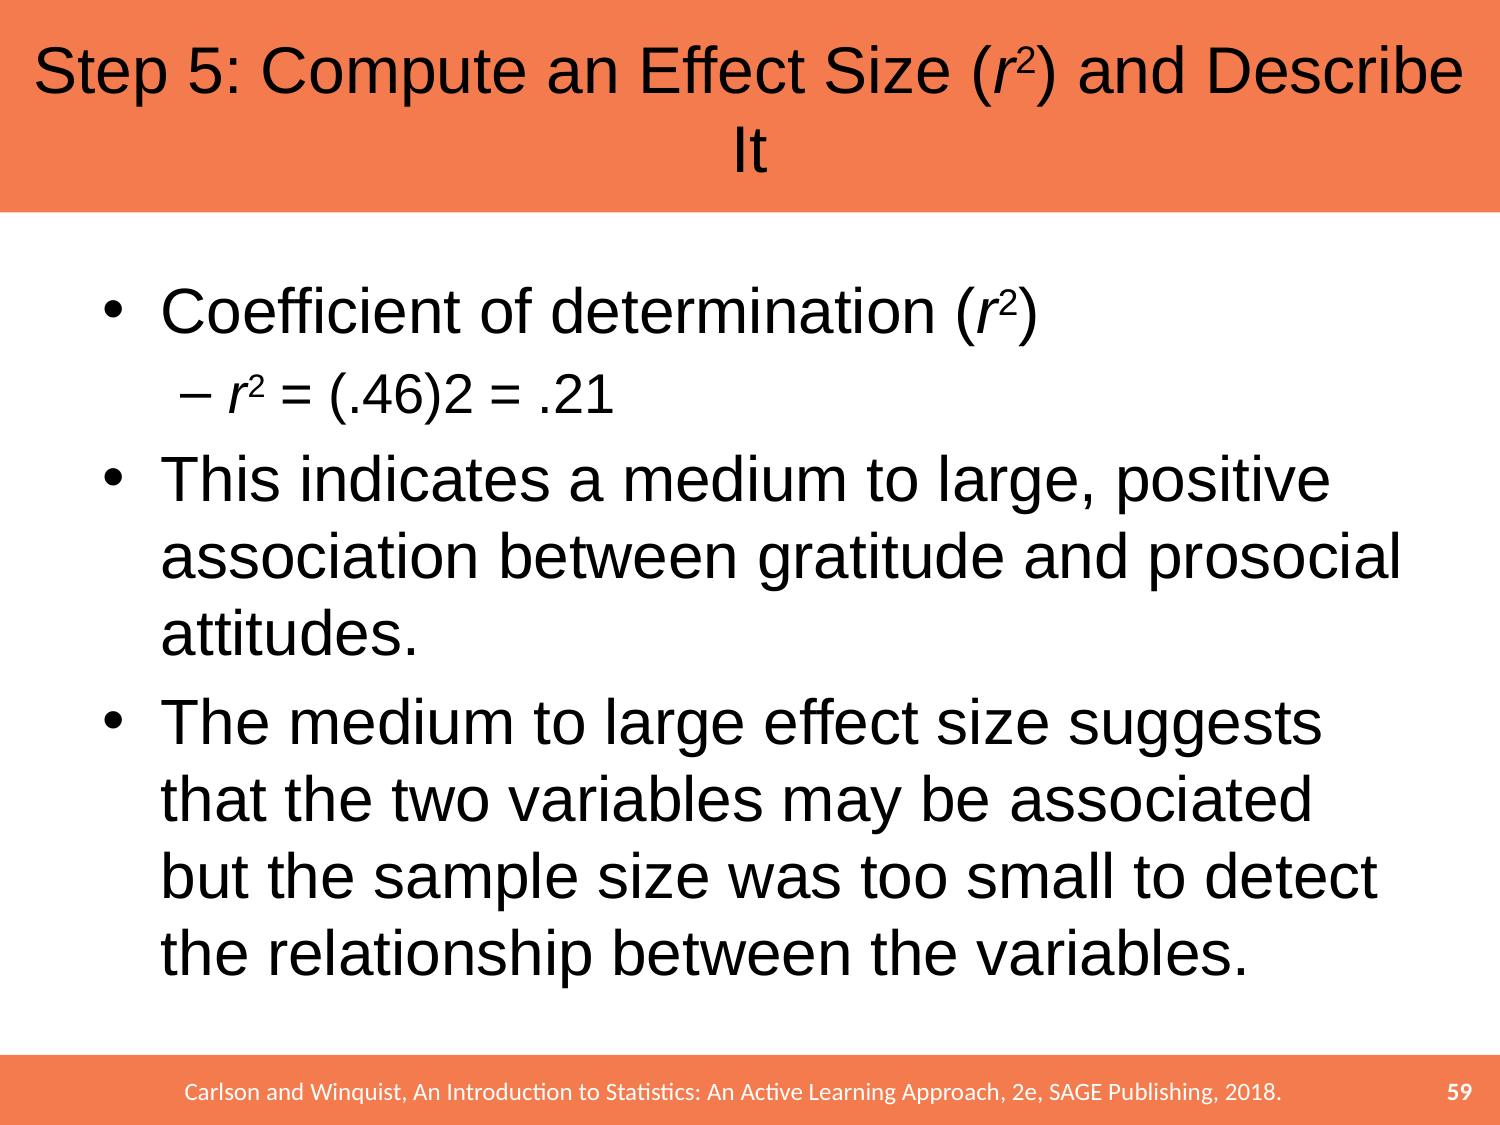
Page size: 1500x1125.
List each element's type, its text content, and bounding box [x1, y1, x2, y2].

title Step 5: Compute an Effect Size (r2) and Describe It [12, 18, 1488, 194]
footer Carlson and Winquist, An Introduction to Statistics: An Active Learning Approach, 2e, SAGE Publishing, 2018. [150, 1060, 1325, 1121]
slide_number 59 [1387, 1060, 1488, 1120]
list Coefficient of determination (r2) r2 = (.46)2 = .21 This indicates a medium to large, positive association between gratitude and prosocial attitudes. The medium to large effect size suggests that the two variables may be associated but the sample size was too small to detect the relationship between the variables. [87, 262, 1425, 1005]
